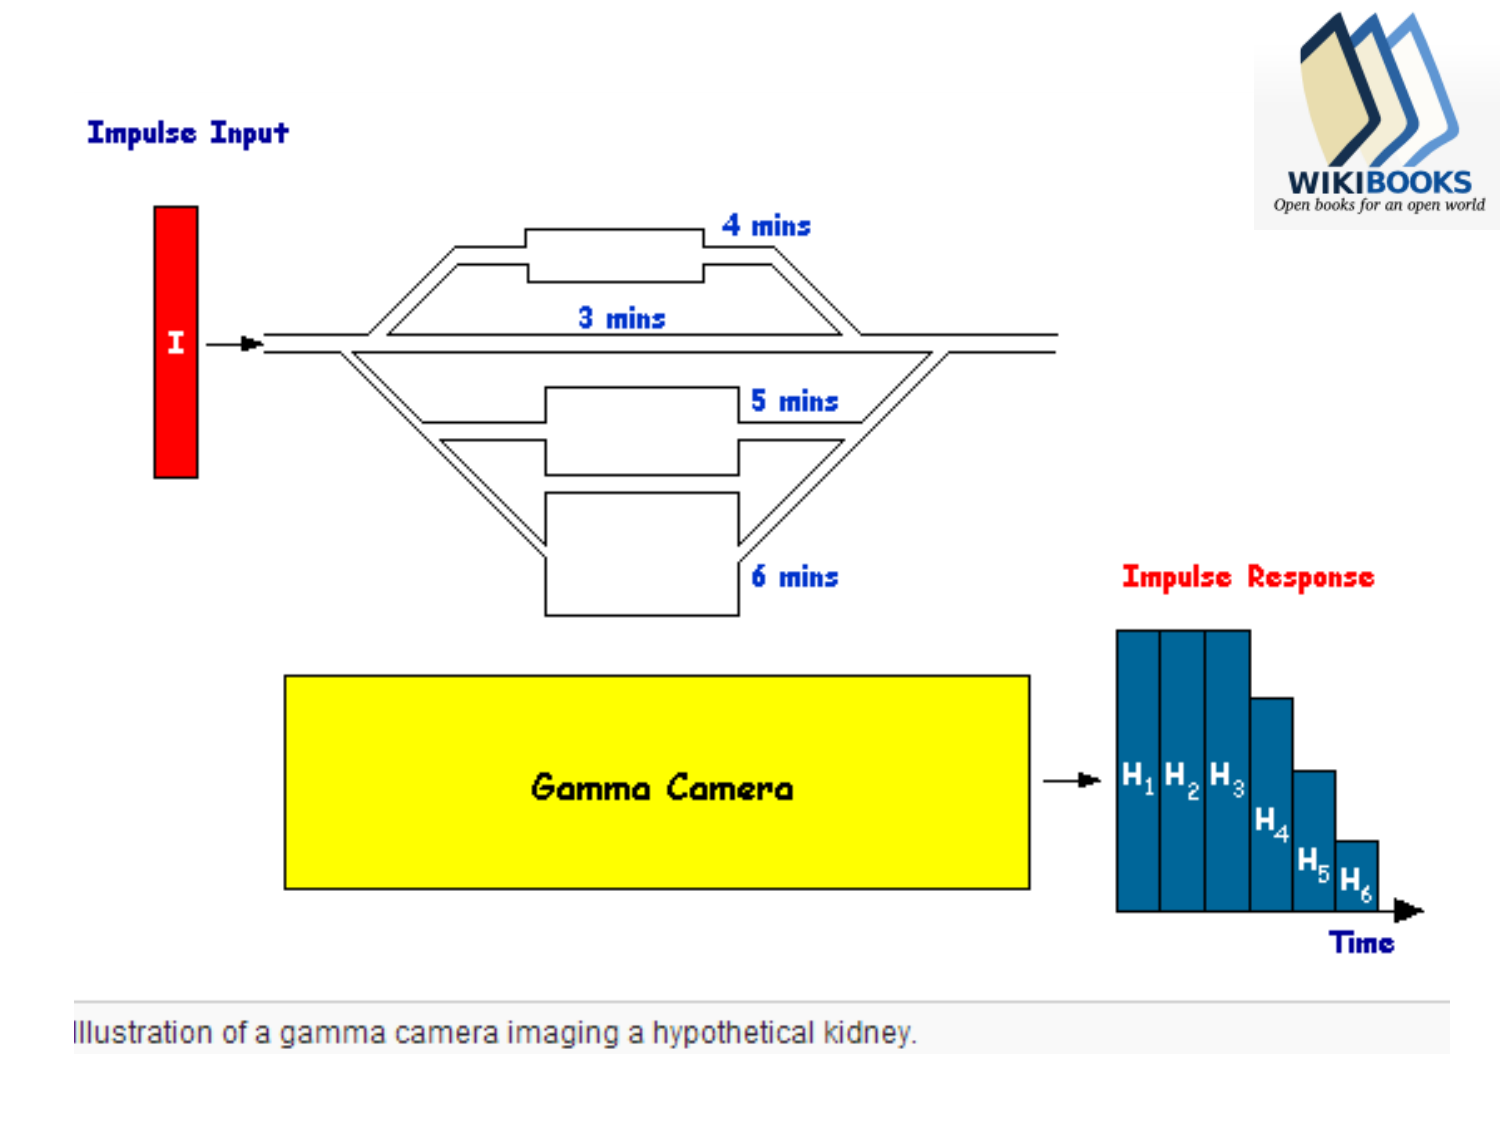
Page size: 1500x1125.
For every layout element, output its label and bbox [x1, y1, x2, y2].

picture [73, 0, 1500, 1054]
